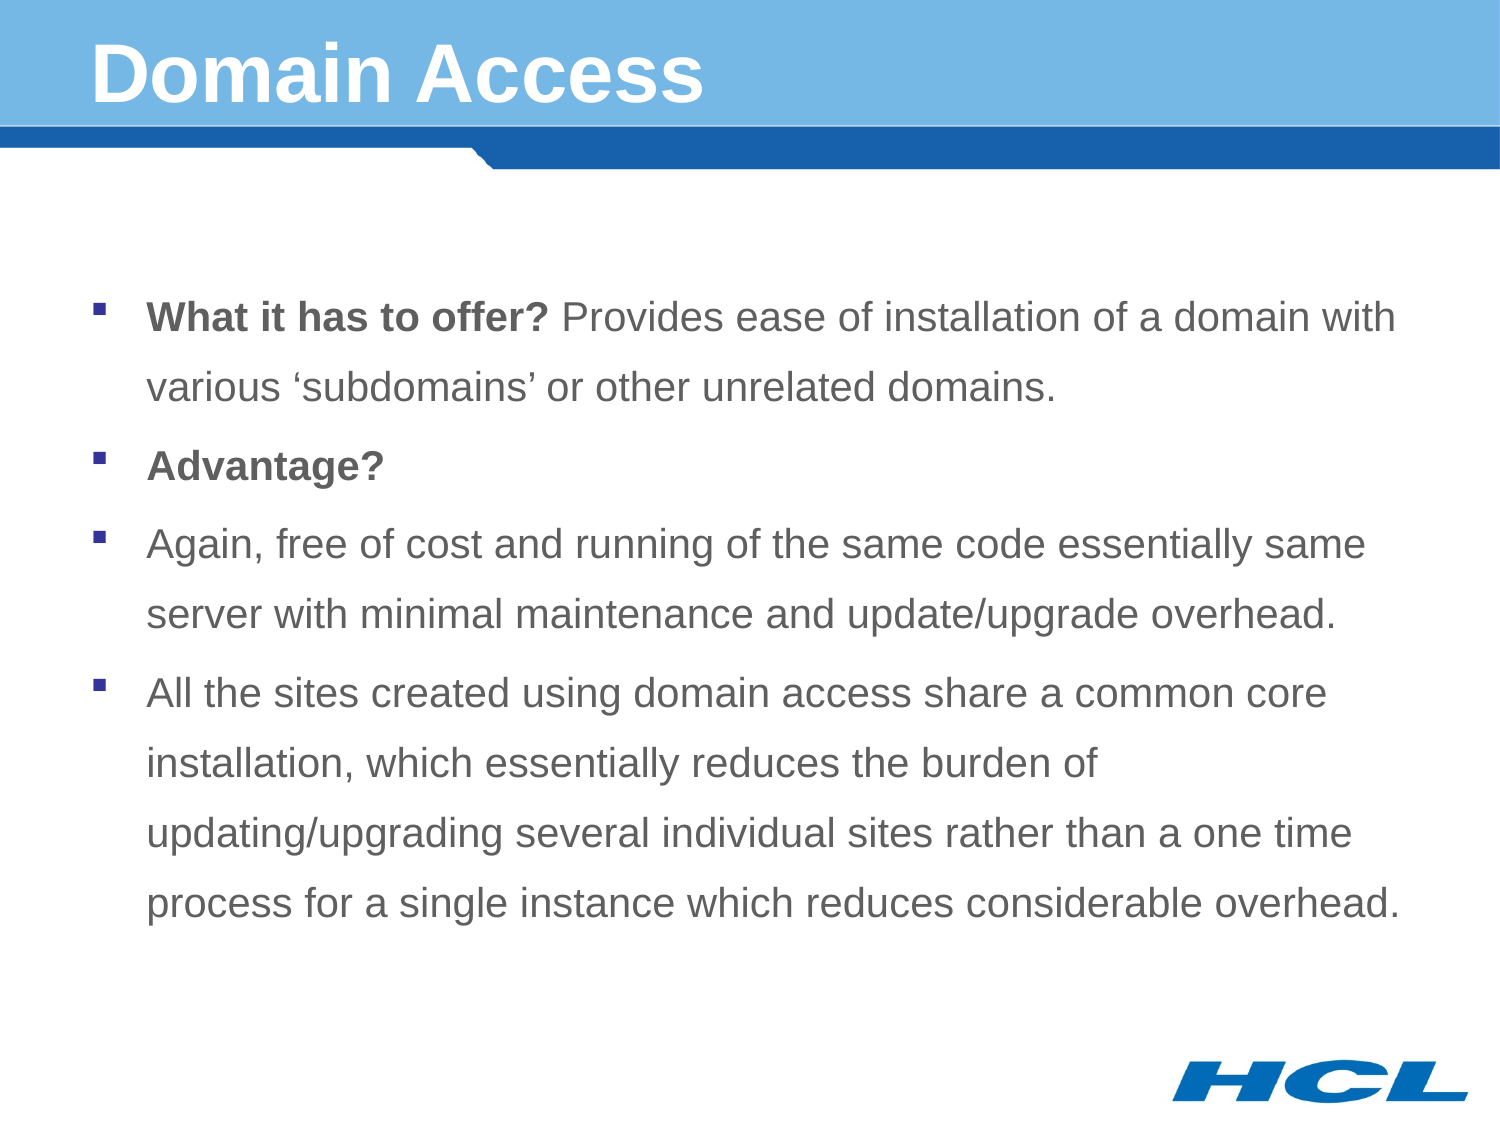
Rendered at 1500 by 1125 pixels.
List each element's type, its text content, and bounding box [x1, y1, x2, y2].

picture [0, 0, 1500, 188]
title Domain Access [75, 0, 1425, 138]
list What it has to offer? Provides ease of installation of a domain with various ‘subdomains’ or other unrelated domains. Advantage? Again, free of cost and running of the same code essentially same server with minimal maintenance and update/upgrade overhead. All the sites created using domain access share a common core installation, which essentially reduces the burden of updating/upgrading several individual sites rather than a one time process for a single instance which reduces considerable overhead. [75, 262, 1425, 1005]
picture [1140, 1050, 1500, 1109]
